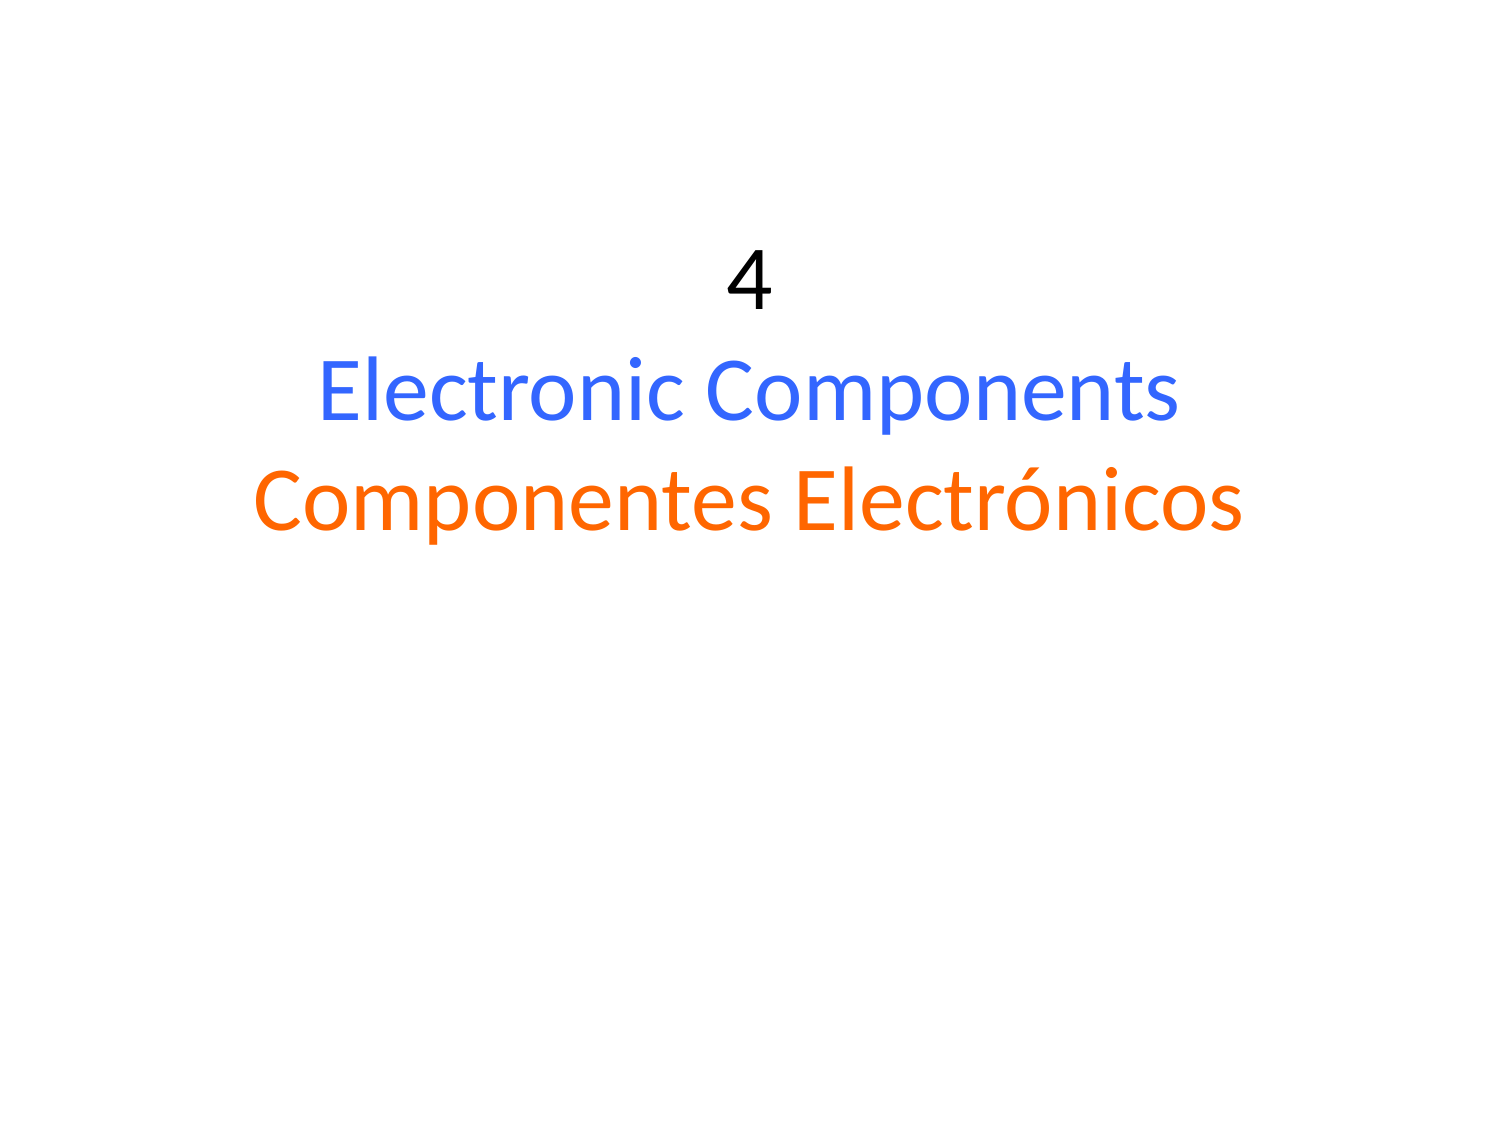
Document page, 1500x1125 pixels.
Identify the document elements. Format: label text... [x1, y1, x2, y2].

title 4 Electronic Components Componentes Electrónicos [112, 175, 1388, 591]
